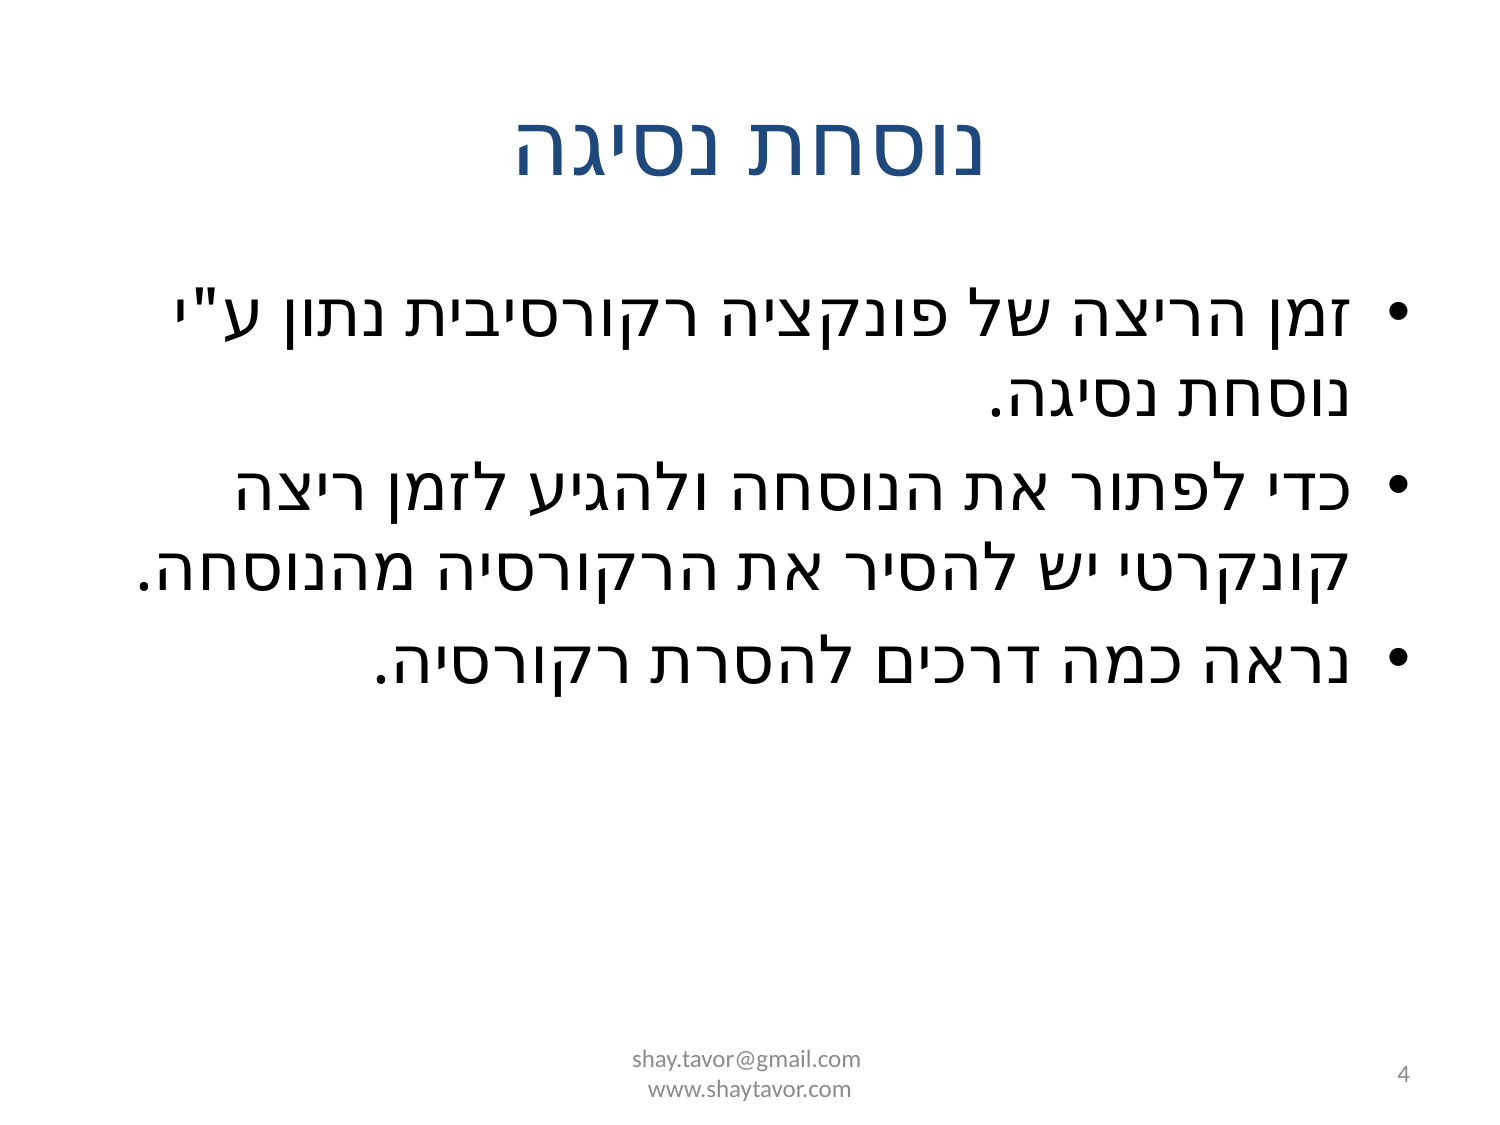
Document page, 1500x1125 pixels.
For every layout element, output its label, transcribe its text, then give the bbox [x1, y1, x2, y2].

slide_number 4 [1074, 1042, 1425, 1103]
list זמן הריצה של פונקציה רקורסיבית נתון ע"י נוסחת נסיגה. כדי לפתור את הנוסחה ולהגיע לזמן ריצה קונקרטי יש להסיר את הרקורסיה מהנוסחה. נראה כמה דרכים להסרת רקורסיה. [75, 262, 1425, 1005]
footer shay.tavor@gmail.com www.shaytavor.com [512, 1042, 988, 1103]
title נוסחת נסיגה [75, 45, 1425, 233]
